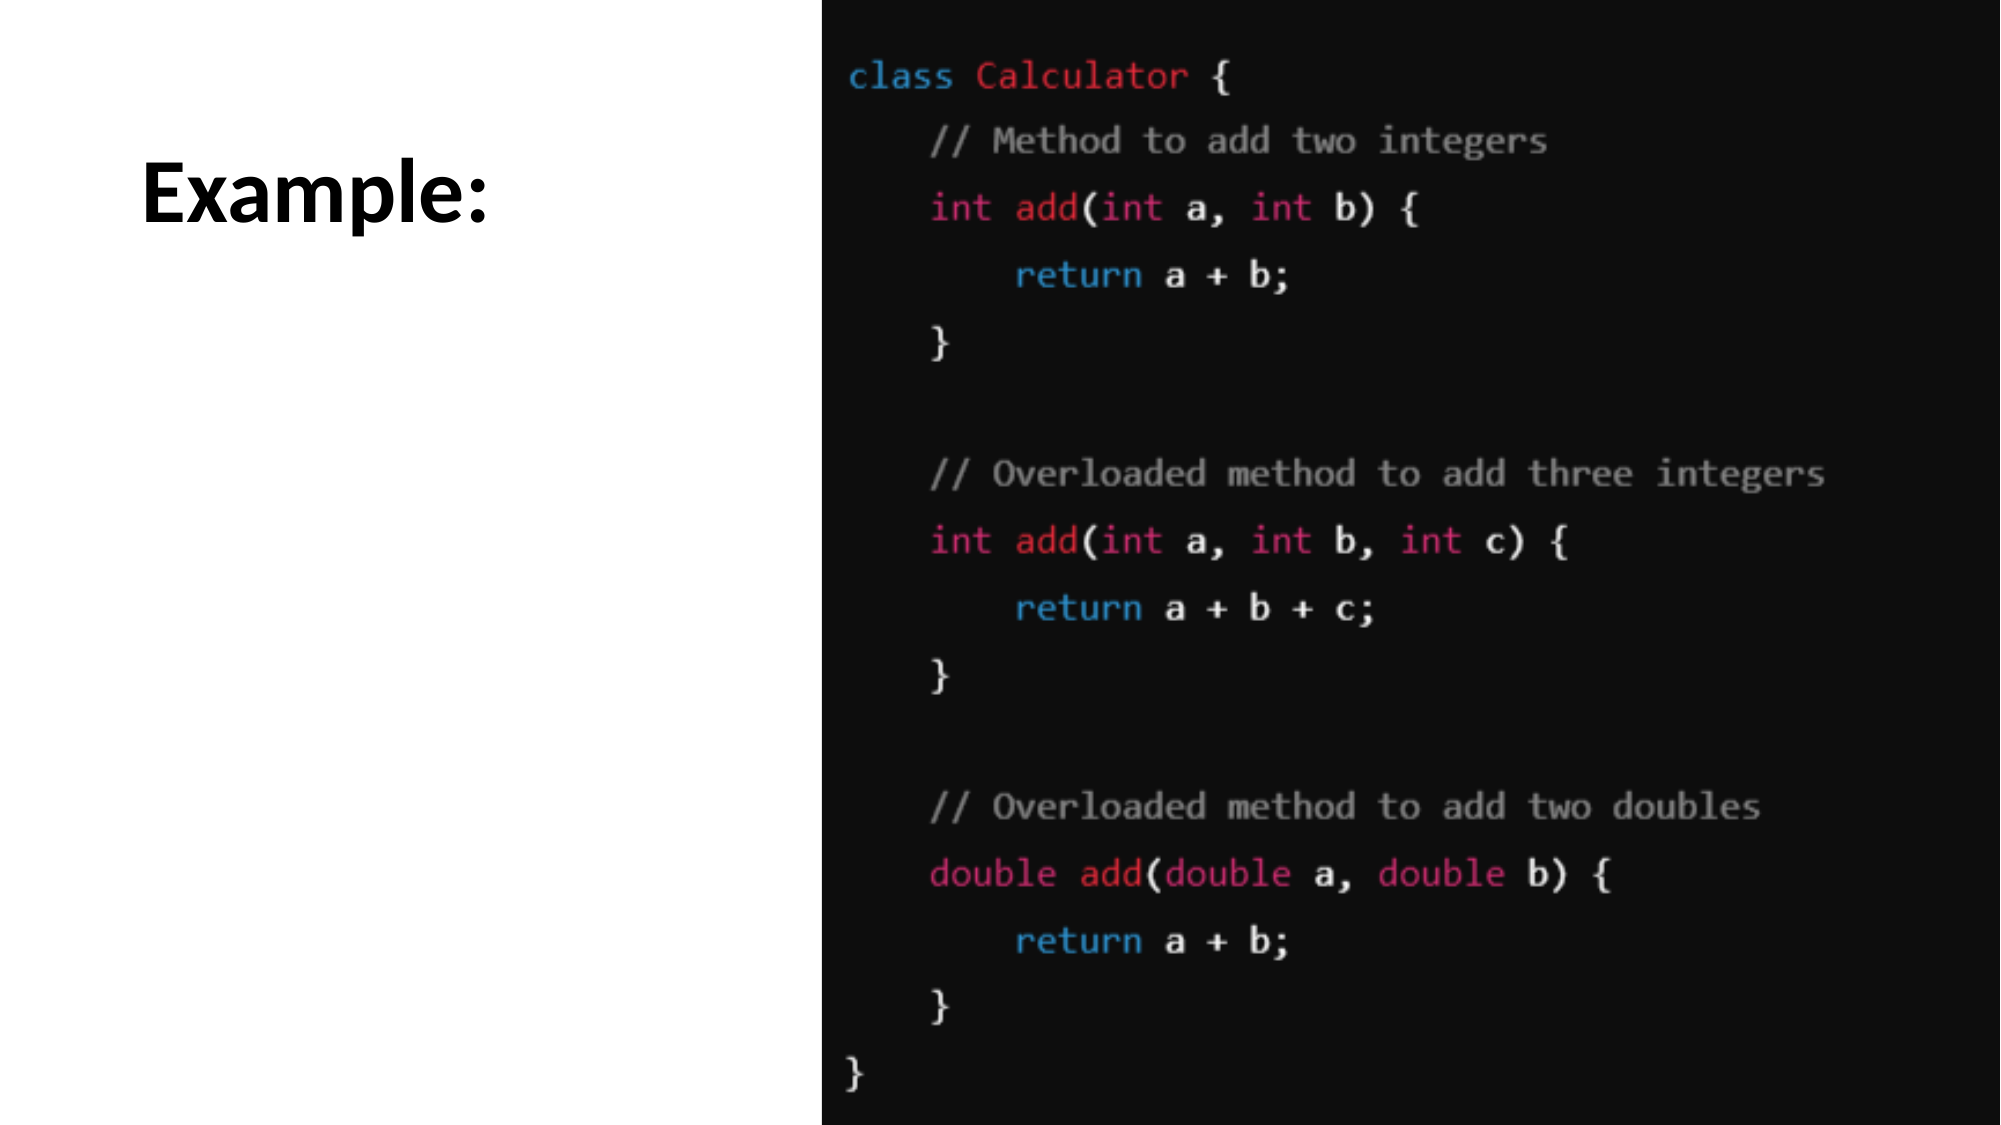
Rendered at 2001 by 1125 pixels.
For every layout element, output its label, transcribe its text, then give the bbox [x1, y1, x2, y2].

text_box [0, 0, 821, 1125]
list Example: [126, 135, 656, 277]
picture [821, 0, 2000, 1125]
